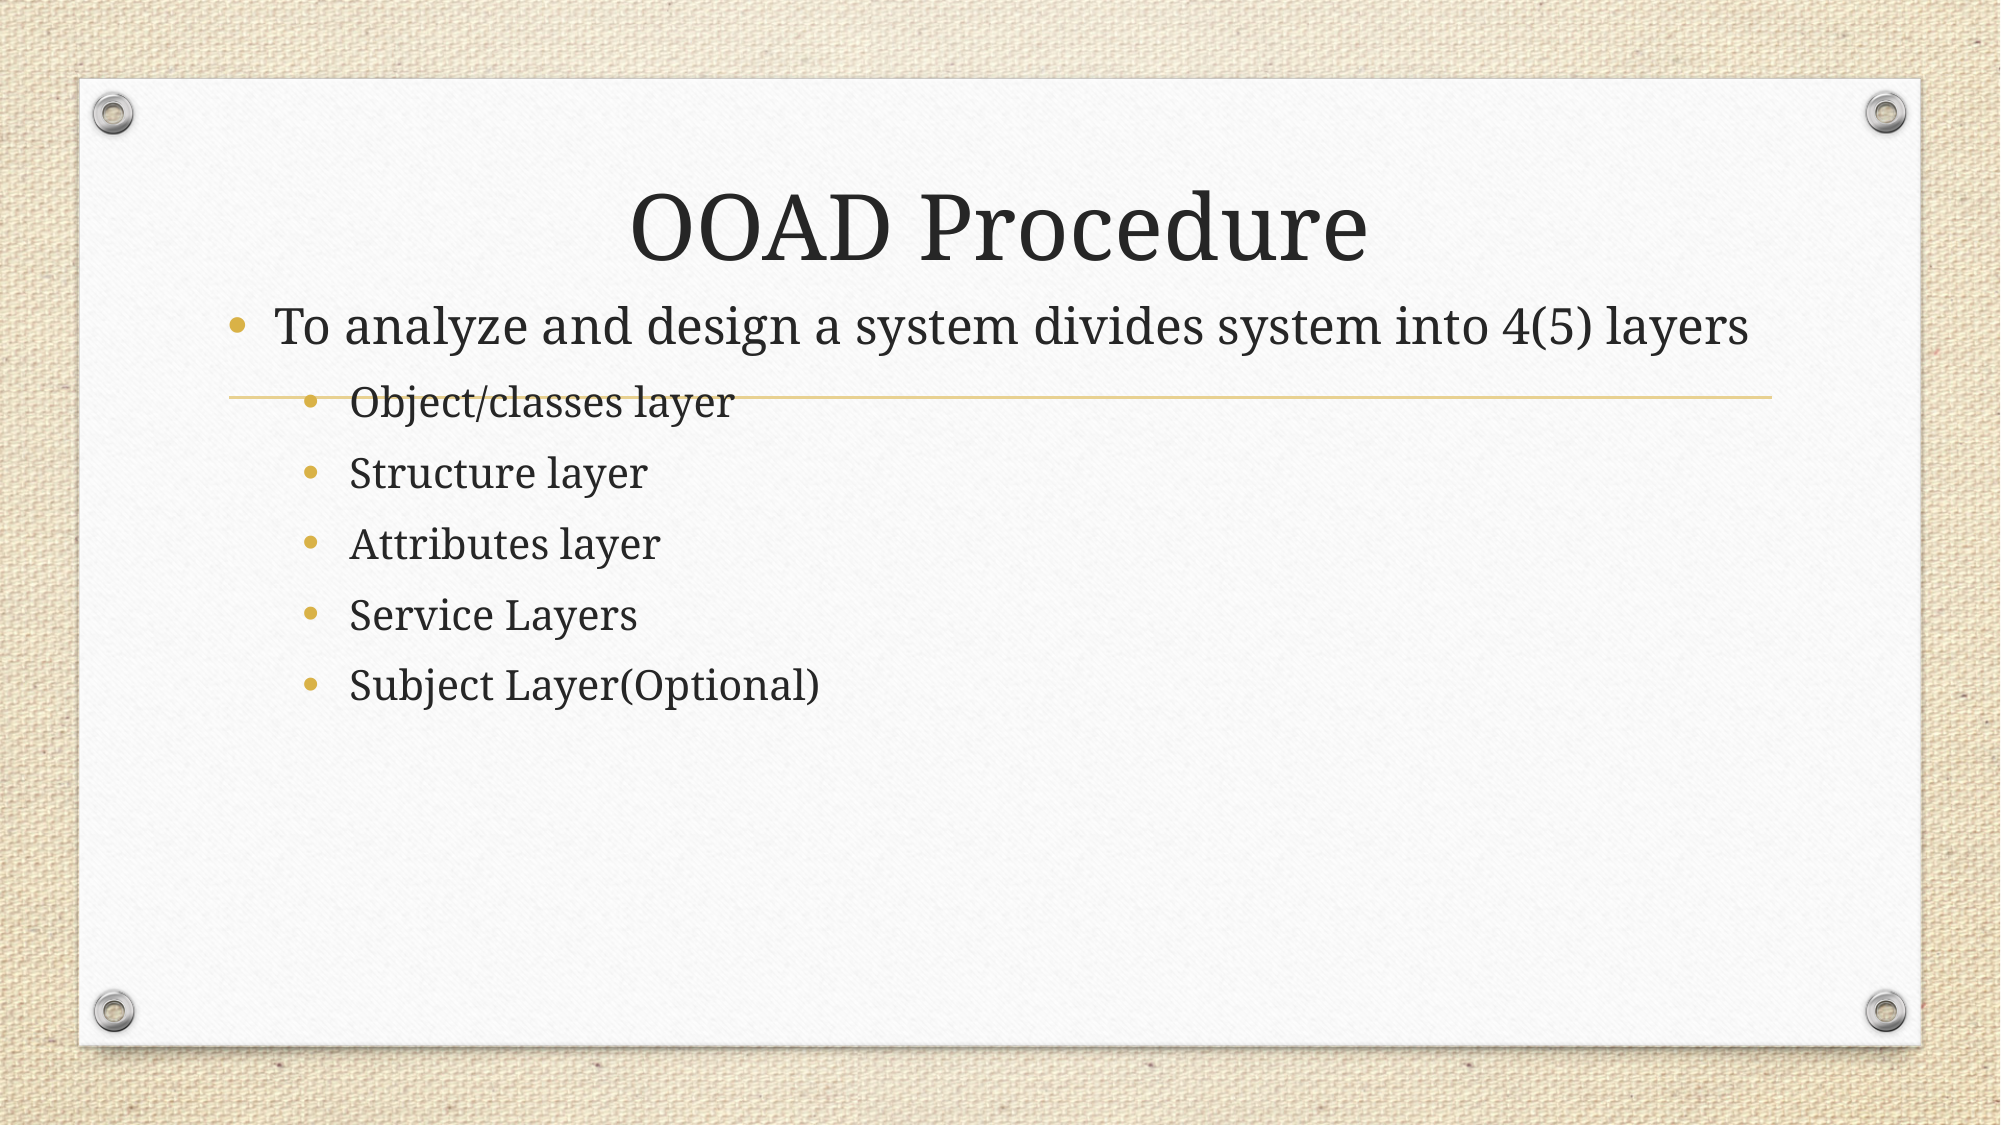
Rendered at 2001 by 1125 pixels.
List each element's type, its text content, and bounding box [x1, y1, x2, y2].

title OOAD Procedure [212, 161, 1788, 287]
picture [0, 0, 2001, 1125]
list To analyze and design a system divides system into 4(5) layers Object/classes layer Structure layer Attributes layer Service Layers Subject Layer(Optional) [212, 287, 1788, 964]
